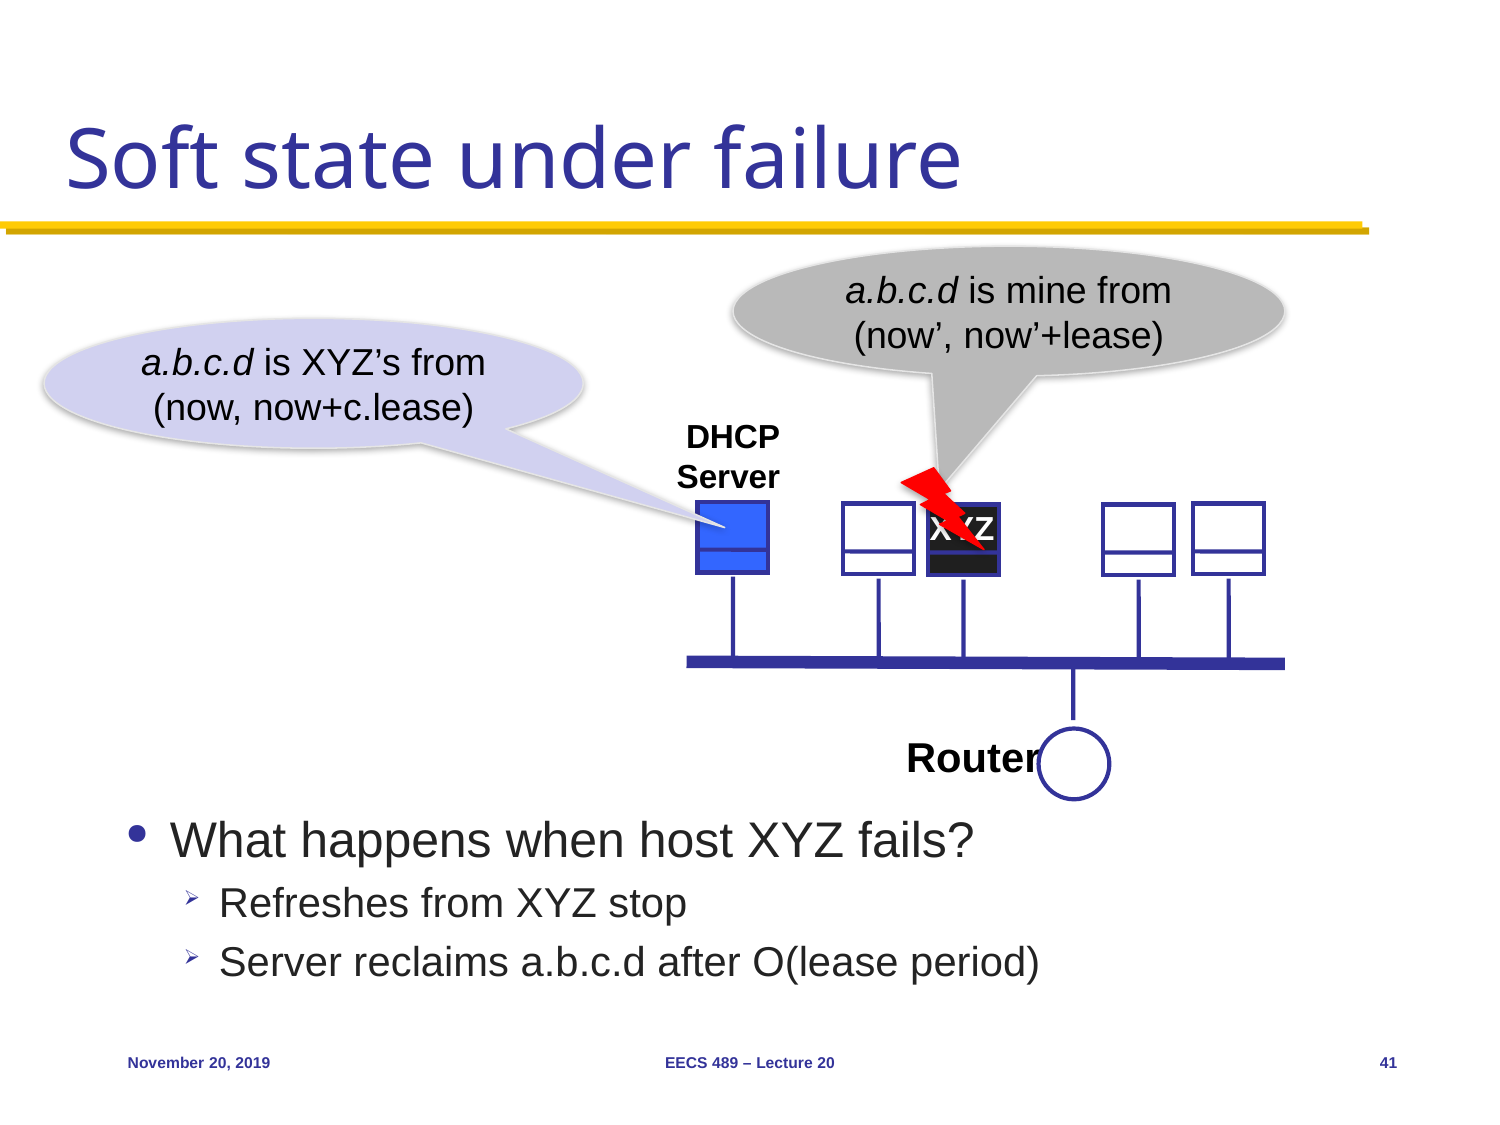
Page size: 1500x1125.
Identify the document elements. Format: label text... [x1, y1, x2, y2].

text_box [697, 502, 769, 549]
text_box DHCP Server [661, 407, 805, 502]
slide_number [112, 1024, 426, 1101]
text_box XYZ [955, 499, 1010, 555]
text_box [1193, 503, 1264, 551]
list What happens when host XYZ fails? Refreshes from XYZ stop Server reclaims a.b.c.d after O(lease period) [112, 800, 1413, 988]
text_box [1038, 728, 1110, 800]
text_box [843, 503, 914, 551]
text_box XYZ [914, 500, 977, 555]
text_box [900, 467, 985, 551]
text_box Router [891, 723, 1056, 788]
title Soft state under failure [49, 24, 1451, 213]
footer EECS 489 – Lecture 20 [512, 1024, 988, 1101]
text_box [697, 550, 769, 573]
text_box a.b.c.d is XYZ’s from (now, now+c.lease) [43, 317, 726, 529]
text_box [928, 555, 999, 576]
text_box [1193, 552, 1264, 575]
text_box [1103, 504, 1175, 552]
slide_number 41 [1312, 1024, 1413, 1101]
text_box [843, 552, 914, 575]
text_box [1103, 553, 1175, 576]
text_box a.b.c.d is mine from (now’, now’+lease) [732, 245, 1286, 481]
